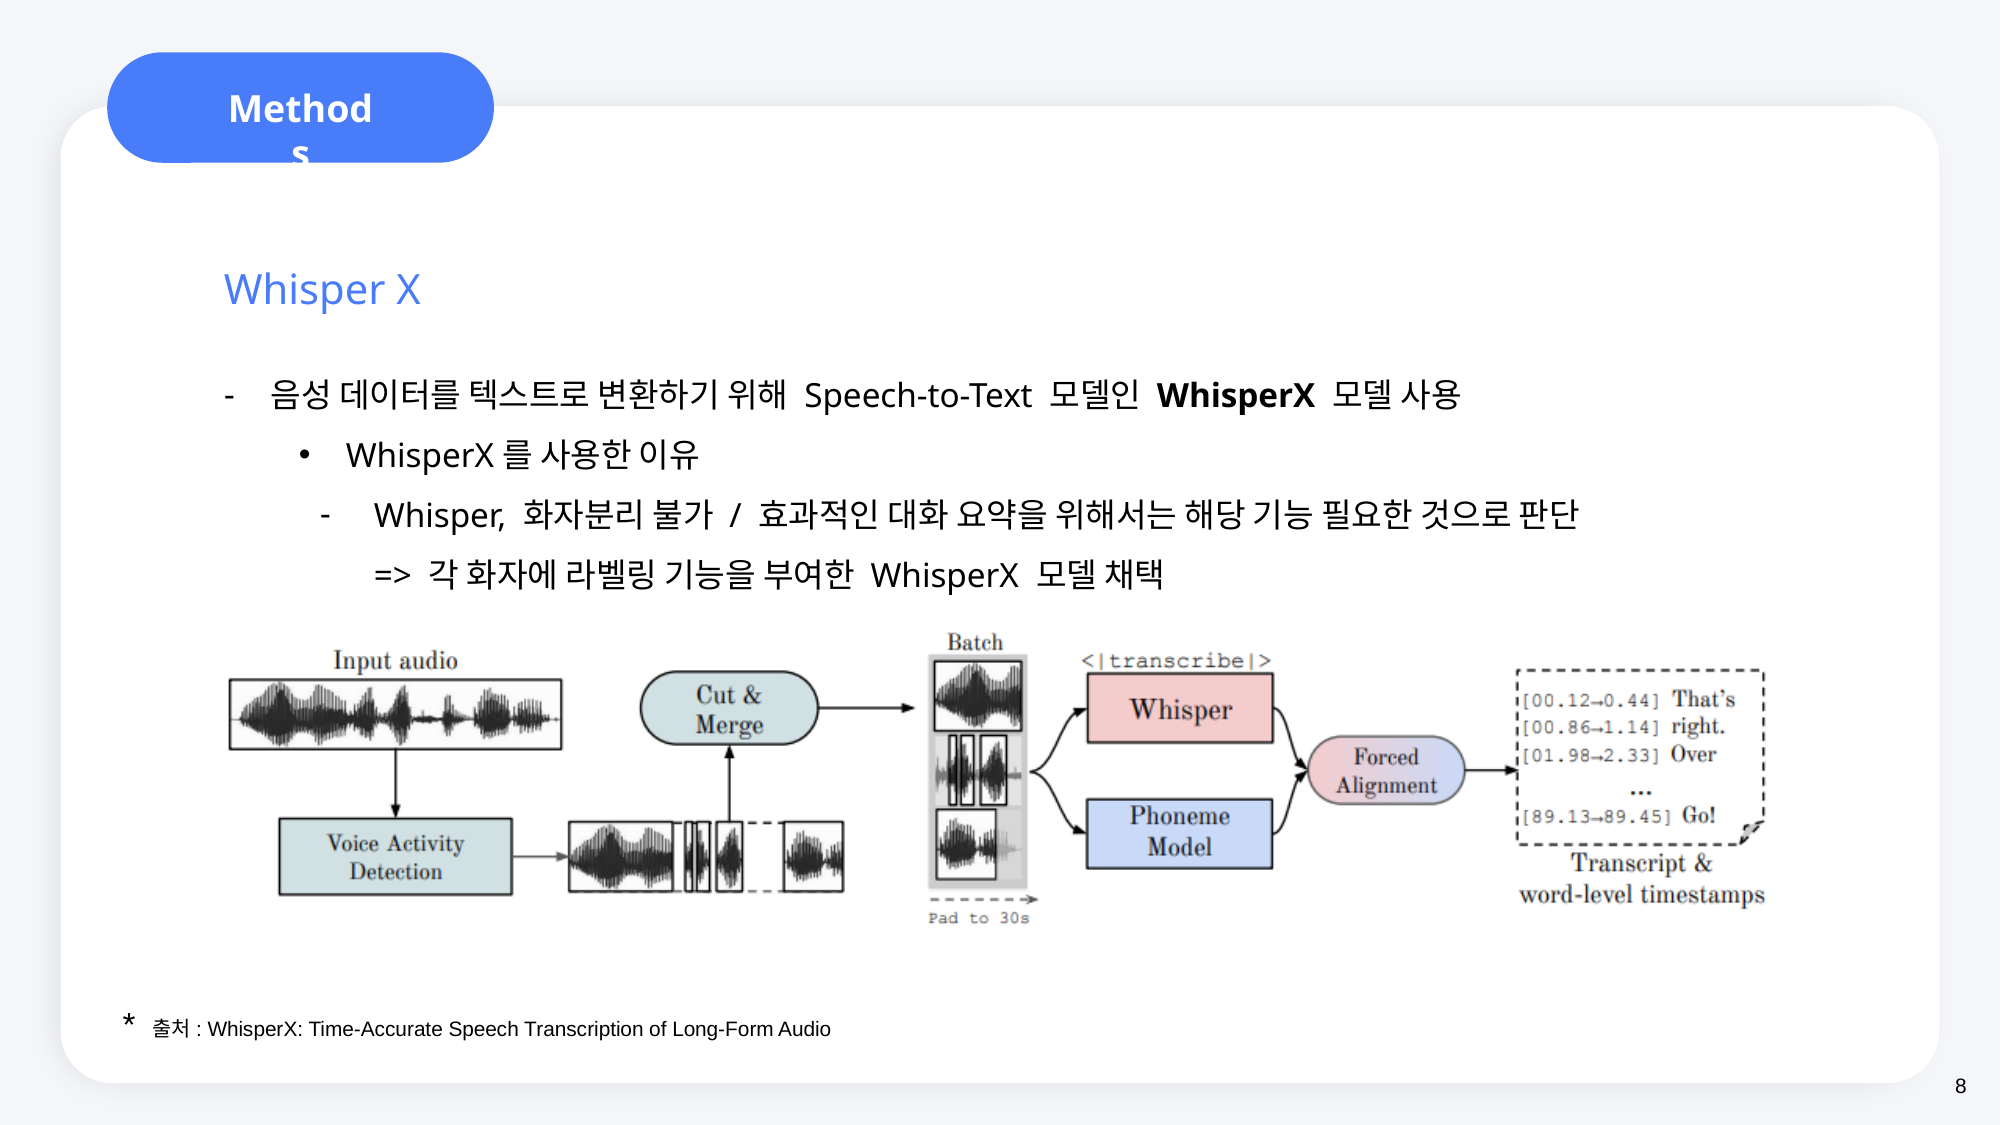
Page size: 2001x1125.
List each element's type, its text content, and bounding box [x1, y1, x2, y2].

text_box Methods [204, 77, 397, 183]
text_box 음성 데이터를 텍스트로 변환하기 위해 Speech-to-Text 모델인 WhisperX 모델 사용 WhisperX를 사용한 이유 Whisper, 화자분리 불가 / 효과적인 대화 요약을 위해서는 해당 기능 필요한 것으로 판단 => 각 화자에 라벨링 기능을 부여한 WhisperX 모델 채택 [208, 347, 1809, 602]
text_box * 출처: WhisperX: Time-Accurate Speech Transcription of Long-Form Audio [107, 976, 1707, 1052]
text_box 8 [1939, 1064, 1982, 1105]
text_box [60, 106, 1940, 1084]
text_box Whisper X [208, 255, 1385, 321]
text_box [107, 52, 494, 163]
picture [204, 622, 1794, 939]
